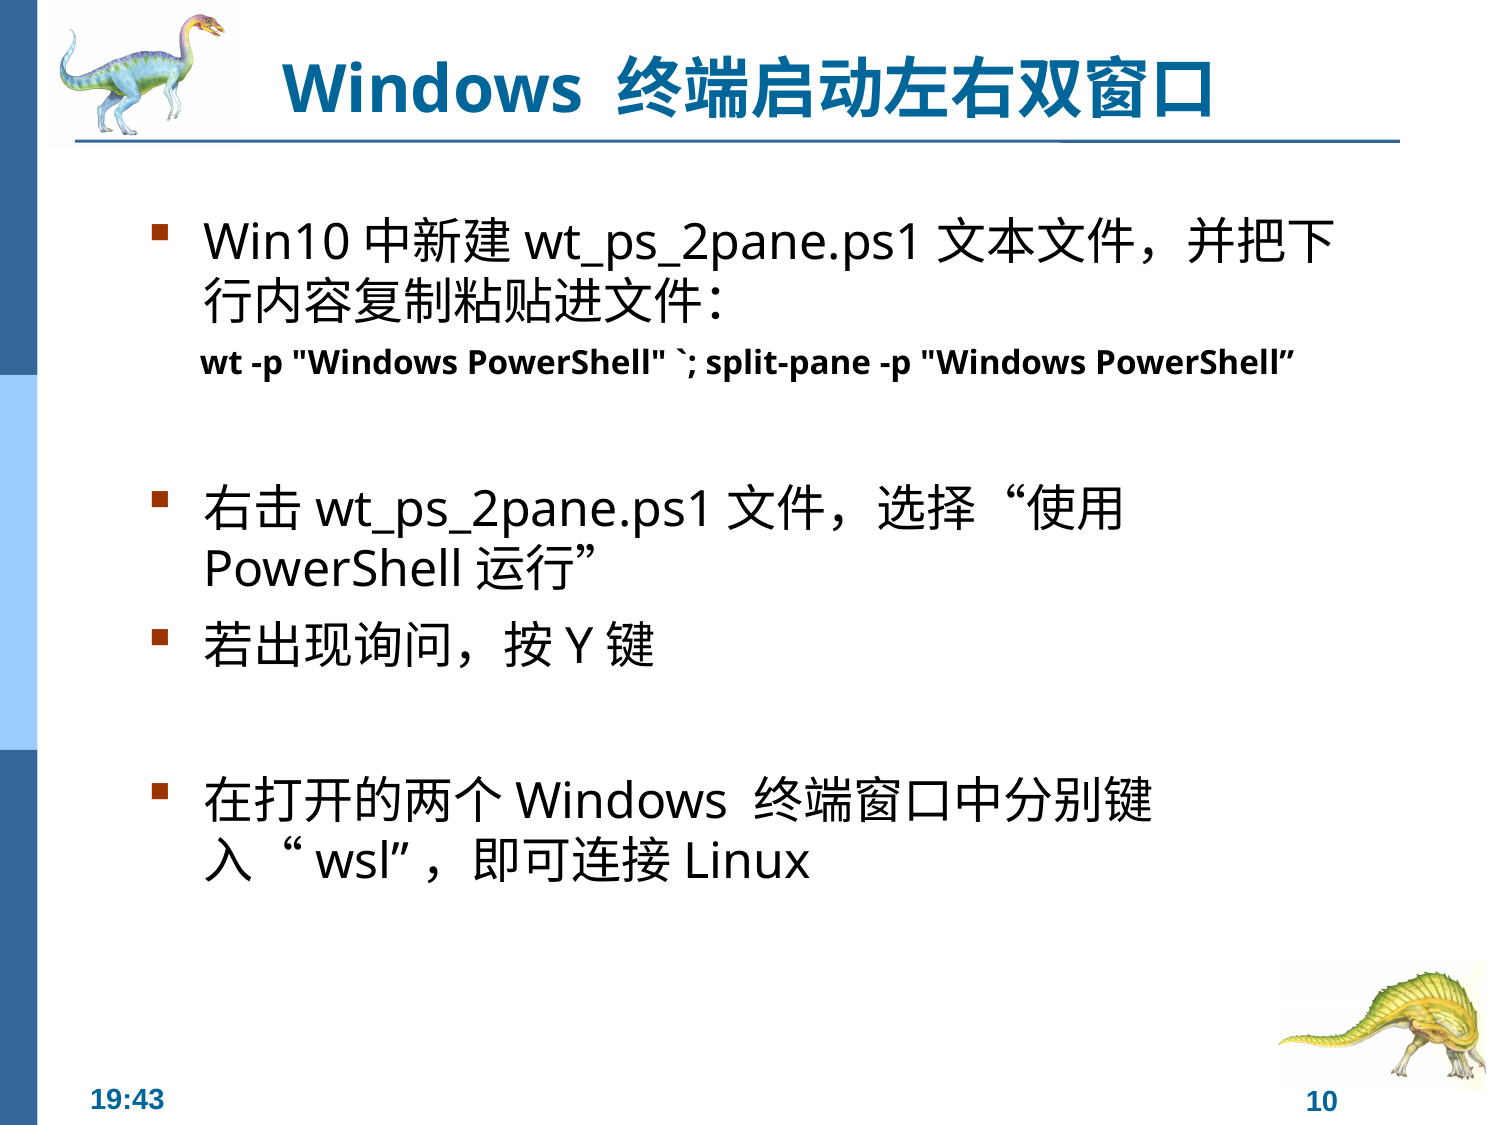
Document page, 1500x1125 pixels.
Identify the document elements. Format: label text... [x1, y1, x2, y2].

list Win10中新建wt_ps_2pane.ps1文本文件，并把下行内容复制粘贴进文件： wt -p "Windows PowerShell" `; split-pane -p "Windows PowerShell” 右击wt_ps_2pane.ps1文件，选择“使用PowerShell运行” 若出现询问，按Y键 在打开的两个Windows 终端窗口中分别键入“wsl”，即可连接Linux [132, 202, 1400, 946]
picture [46, 0, 243, 149]
title Windows 终端启动左右双窗口 [75, 38, 1425, 133]
picture [1275, 959, 1486, 1090]
